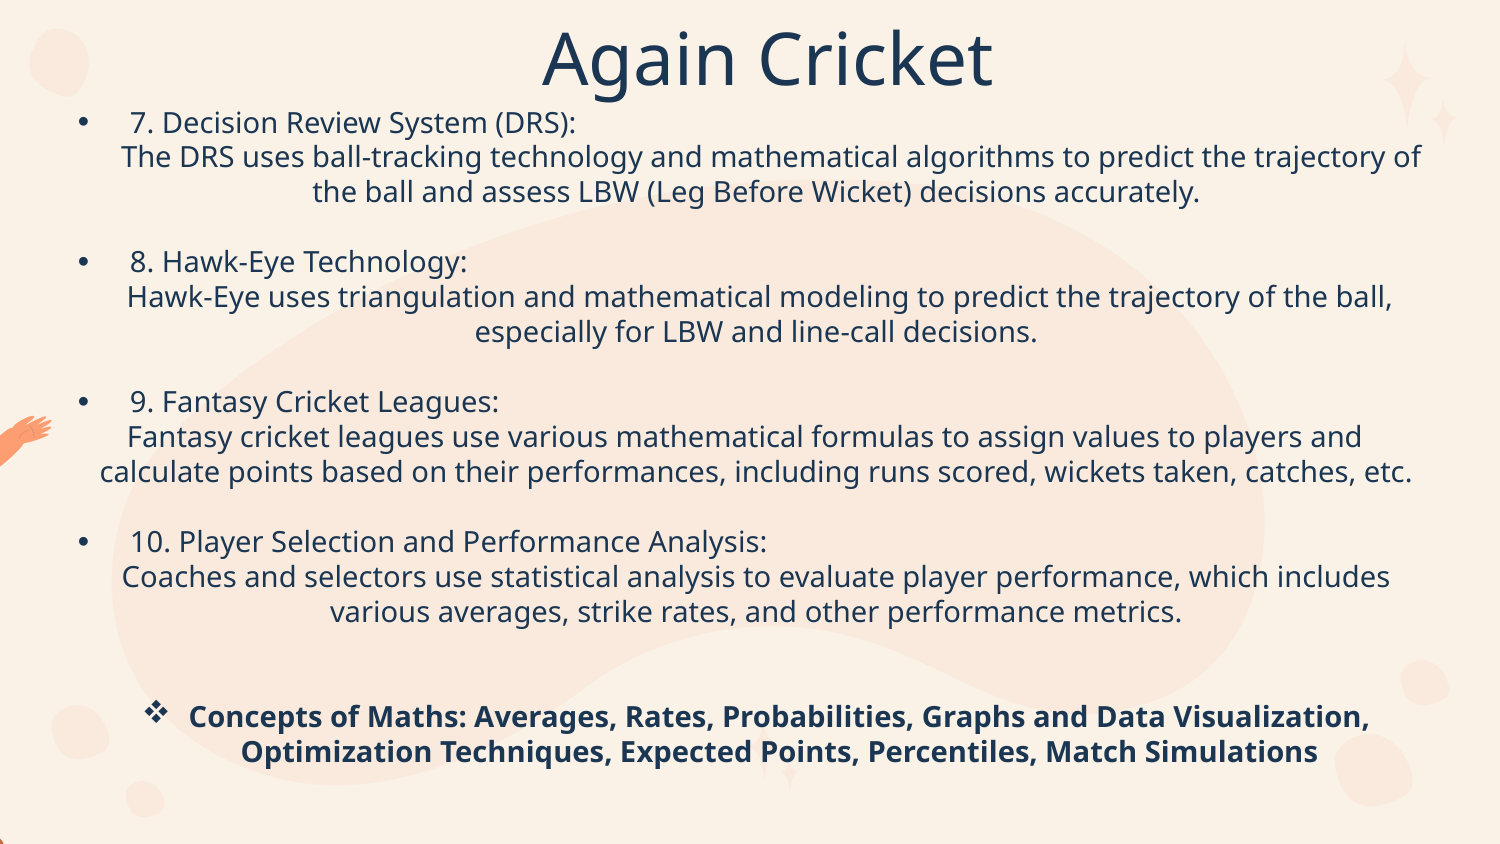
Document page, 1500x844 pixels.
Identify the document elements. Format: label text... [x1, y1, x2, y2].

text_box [0, 322, 55, 844]
subtitle 7. Decision Review System (DRS): The DRS uses ball-tracking technology and mathematical algorithms to predict the trajectory of the ball and assess LBW (Leg Before Wicket) decisions accurately. 8. Hawk-Eye Technology: Hawk-Eye uses triangulation and mathematical modeling to predict the trajectory of the ball, especially for LBW and line-call decisions. 9. Fantasy Cricket Leagues: Fantasy cricket leagues use various mathematical formulas to assign values to players and calculate points based on their performances, including runs scored, wickets taken, catches, etc. 10. Player Selection and Performance Analysis: Coaches and selectors use statistical analysis to evaluate player performance, which includes various averages, strike rates, and other performance metrics. Concepts of Maths: Averages, Rates, Probabilities, Graphs and Data Visualization, Optimization Techniques, Expected Points, Percentiles, Match Simulations [40, 88, 1451, 798]
title Again Cricket [136, 0, 1401, 88]
